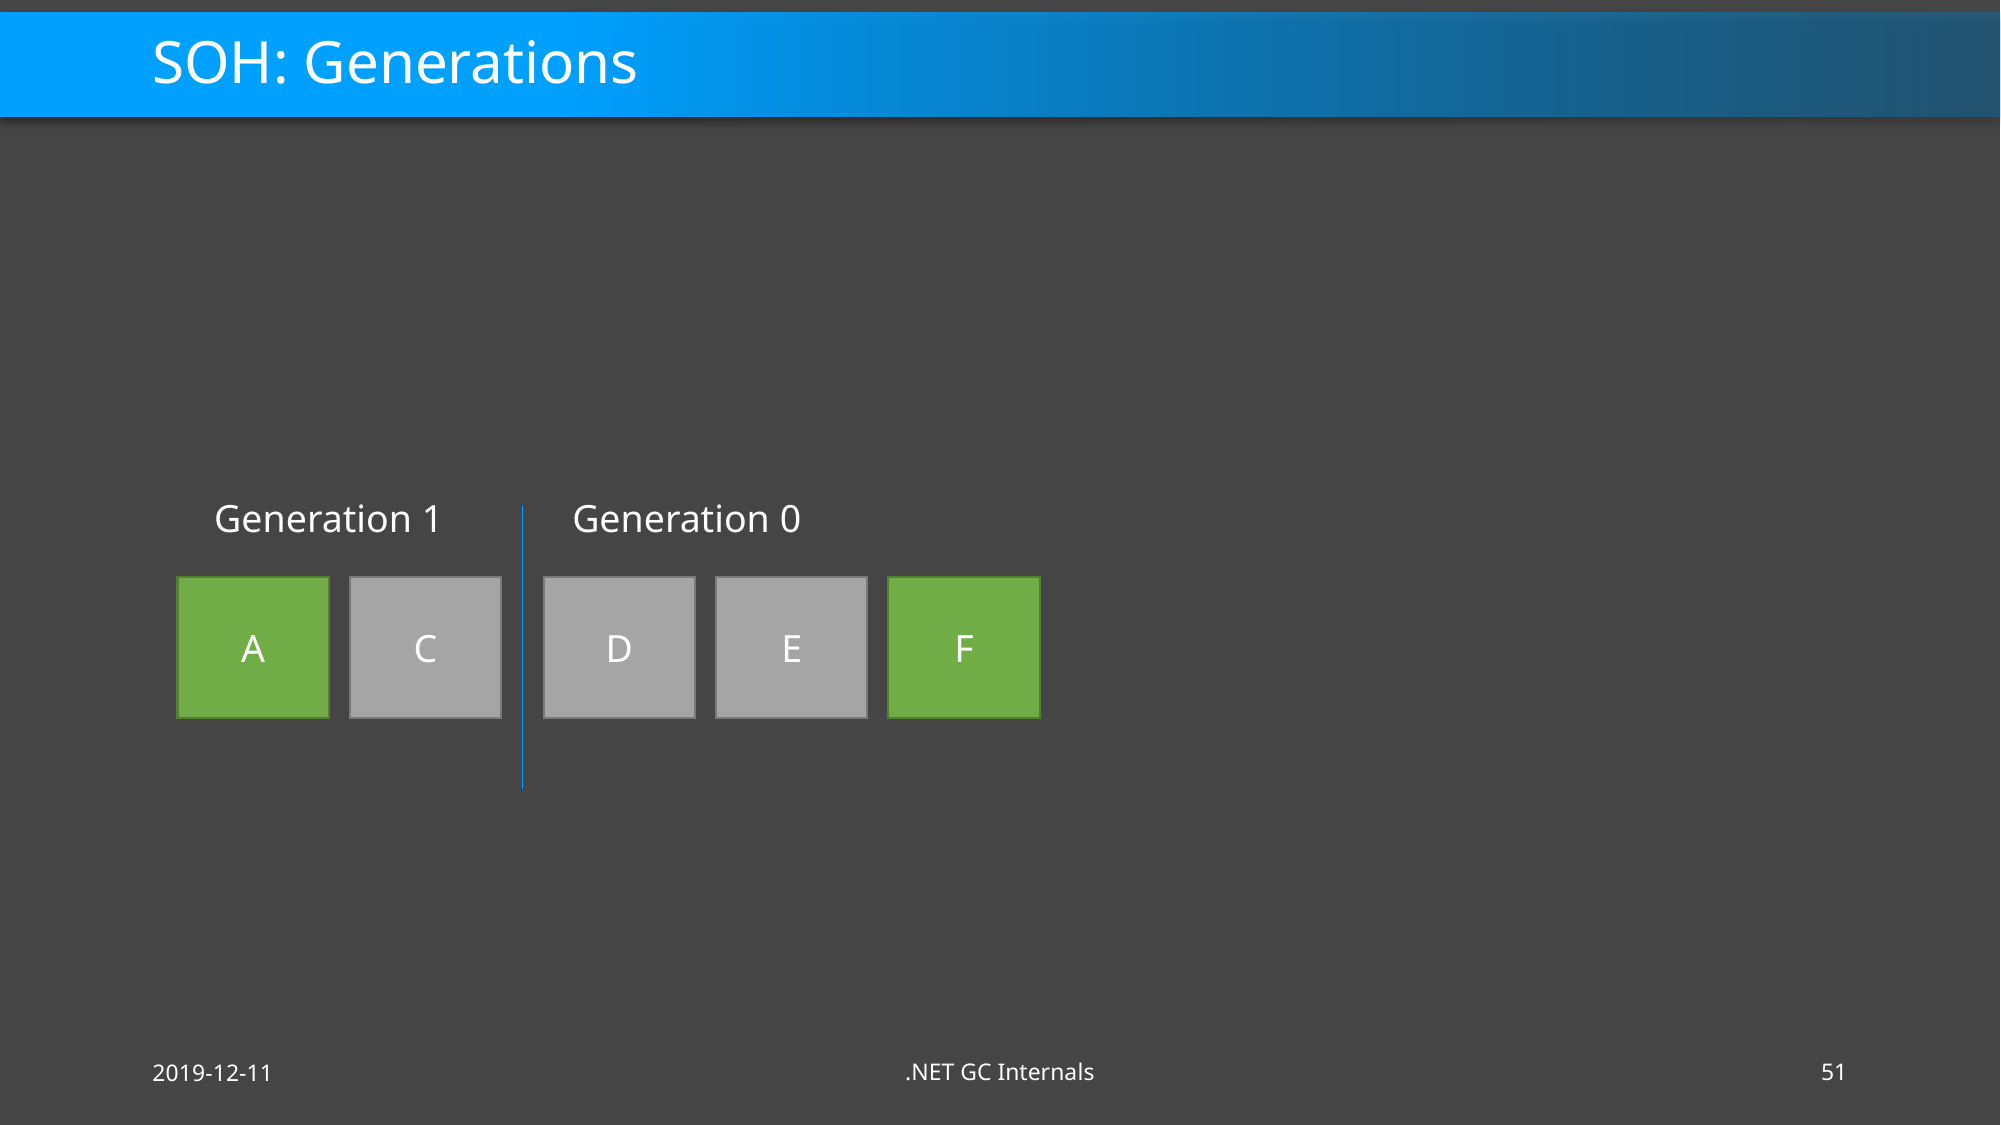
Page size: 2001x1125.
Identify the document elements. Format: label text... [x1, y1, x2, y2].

title SOH: Generations [137, 23, 1863, 107]
text_box E [715, 576, 868, 719]
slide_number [137, 1042, 588, 1103]
text_box Generation 1 [199, 487, 459, 548]
text_box F [887, 576, 1041, 719]
text_box C [349, 576, 502, 719]
text_box Generation 0 [557, 487, 817, 548]
text_box A [176, 576, 330, 719]
footer .NET GC Internals [662, 1042, 1338, 1103]
text_box D [543, 576, 696, 719]
slide_number 51 [1412, 1042, 1863, 1103]
